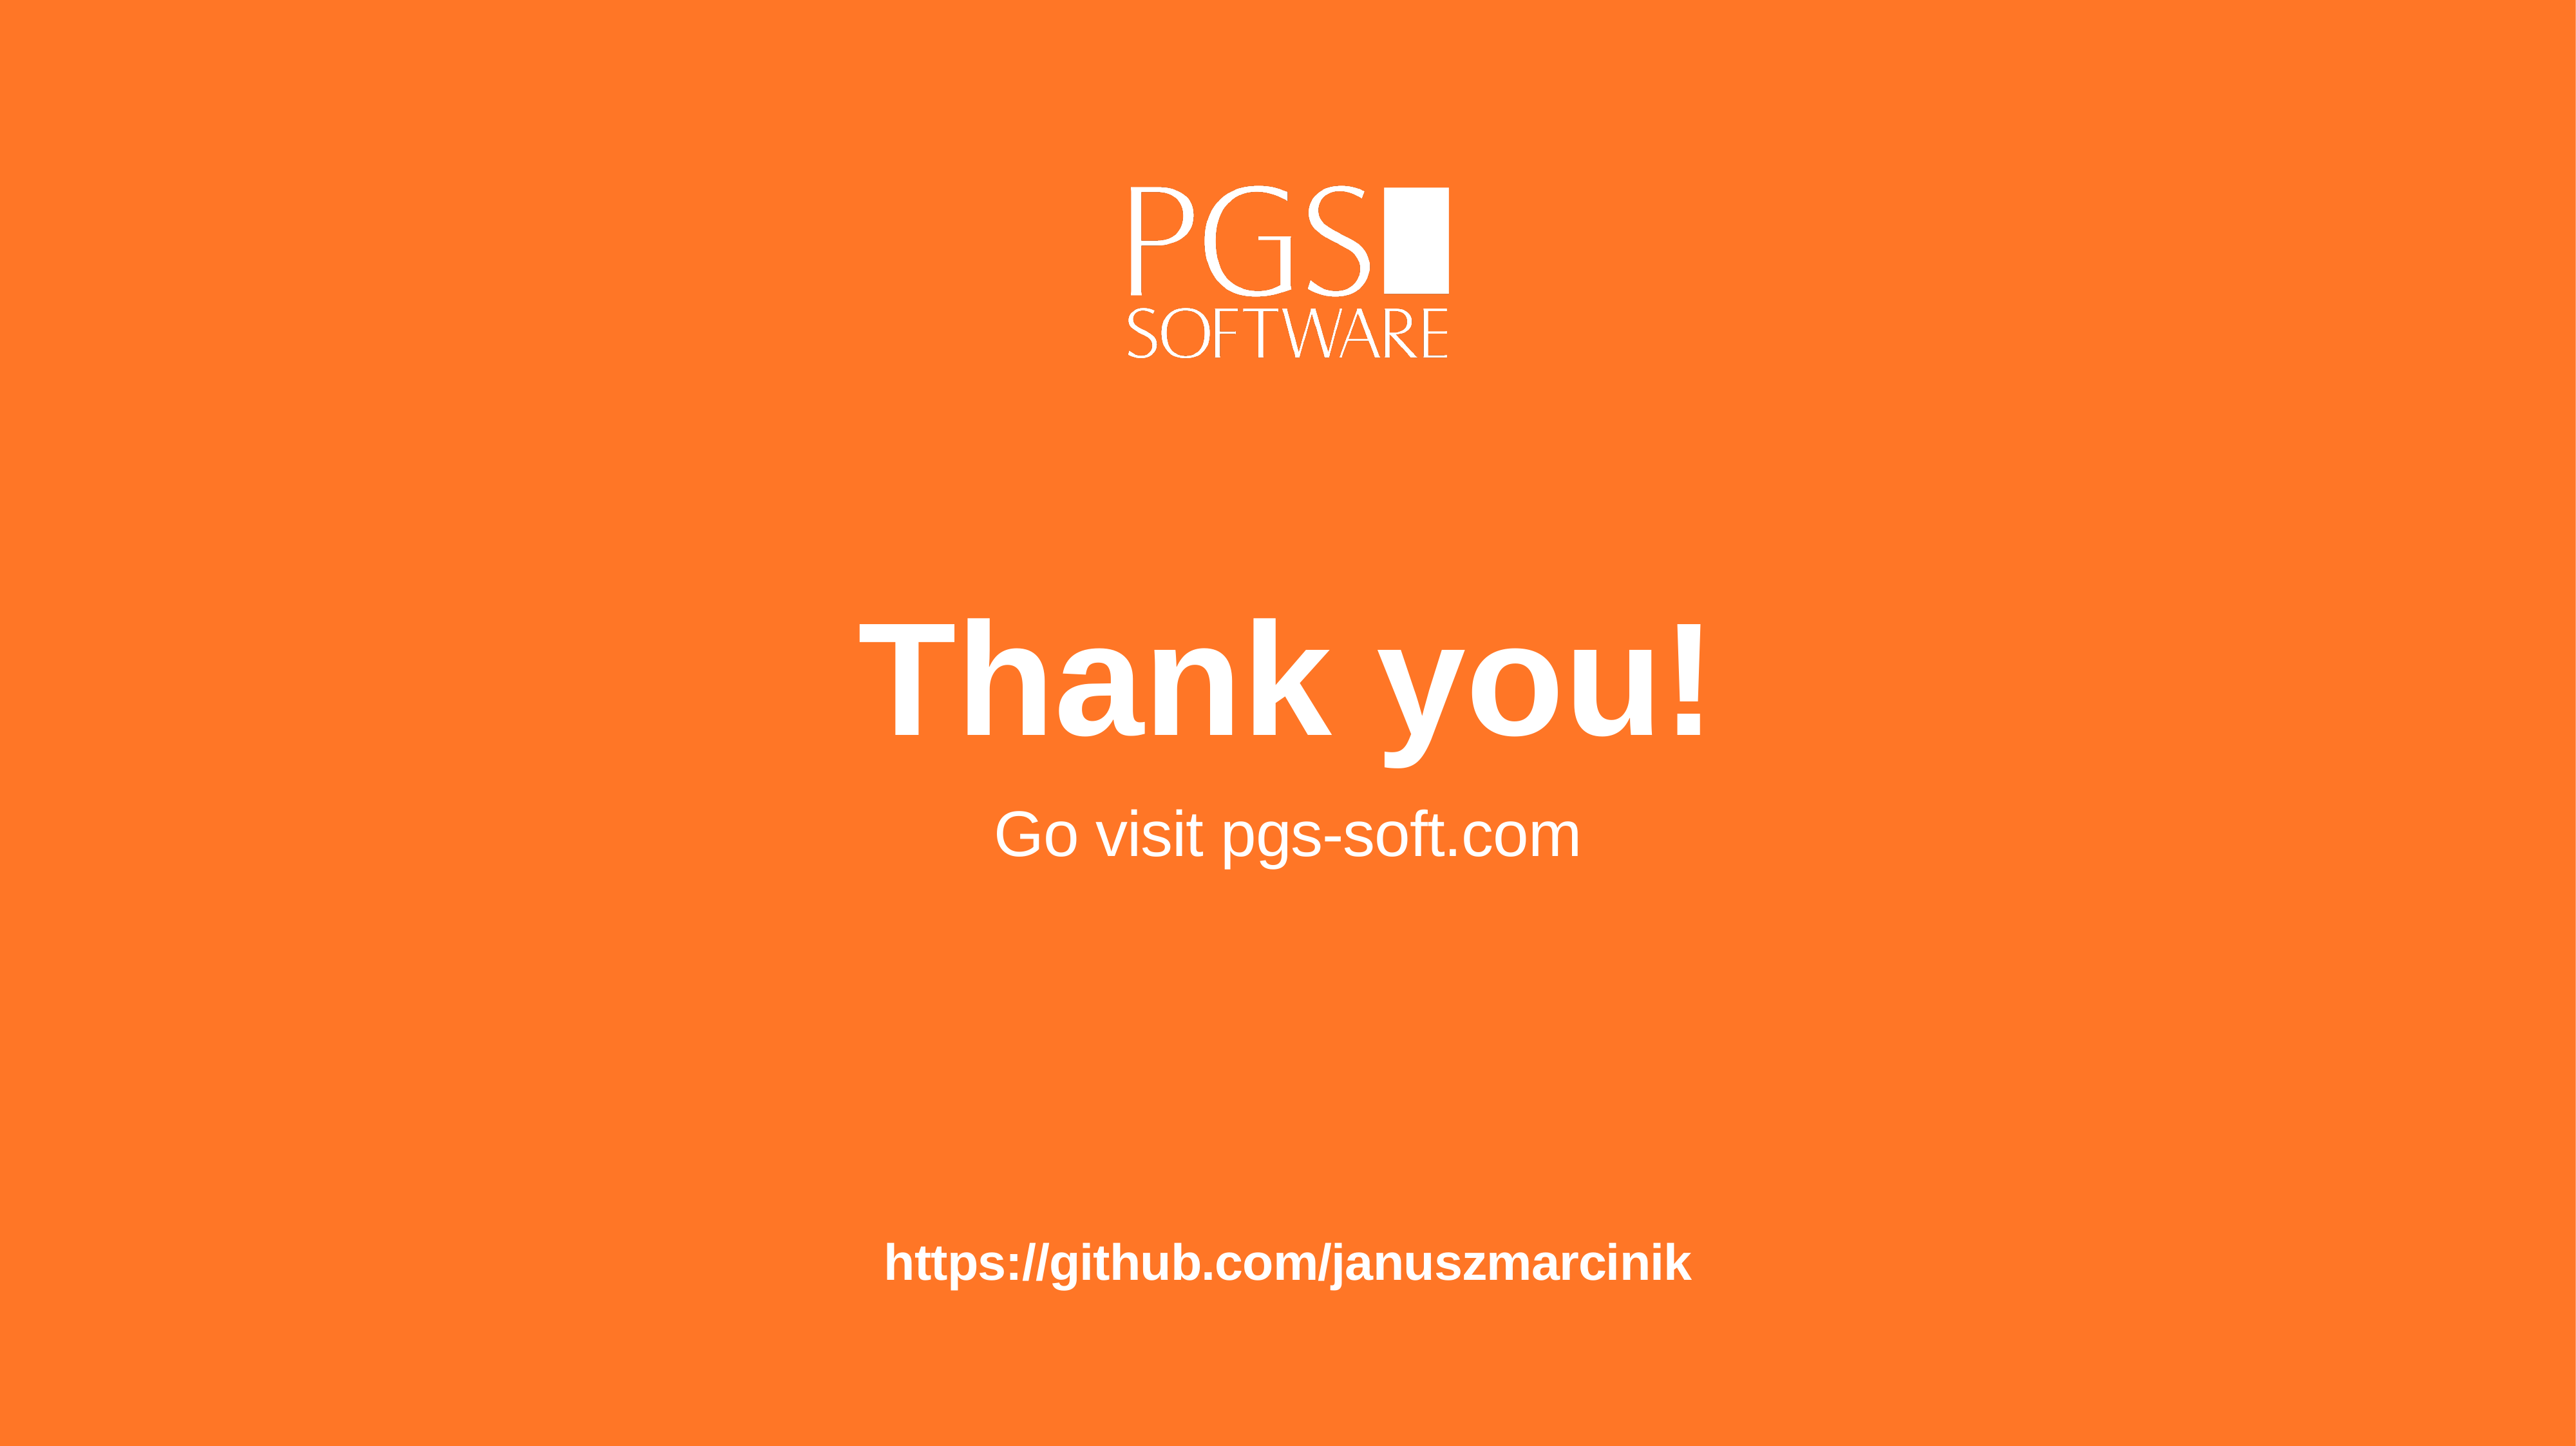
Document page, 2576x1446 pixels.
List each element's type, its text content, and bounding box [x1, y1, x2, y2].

title Thank you! [192, 580, 2383, 775]
list https://github.com/januszmarcinik [192, 1215, 2383, 1304]
list Go visit pgs-soft.com [192, 787, 2383, 875]
